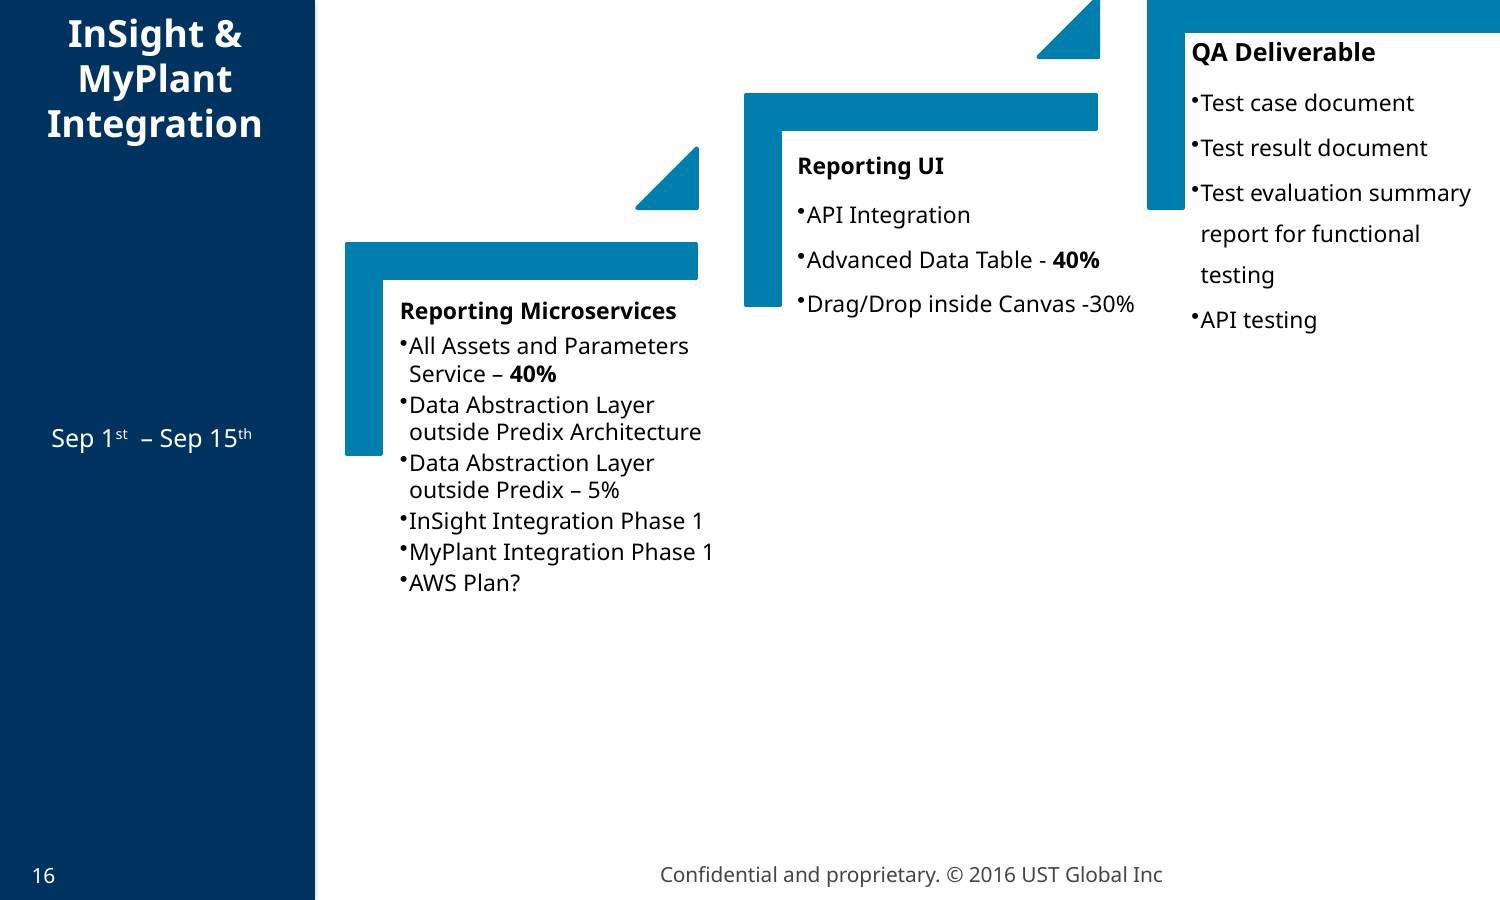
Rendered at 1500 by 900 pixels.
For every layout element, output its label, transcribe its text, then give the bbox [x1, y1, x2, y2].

text_box Sep 1st – Sep 15th [0, 272, 311, 602]
slide_number 16 [15, 864, 72, 889]
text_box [345, 0, 1500, 582]
title InSight & MyPlant Integration [0, 0, 311, 156]
